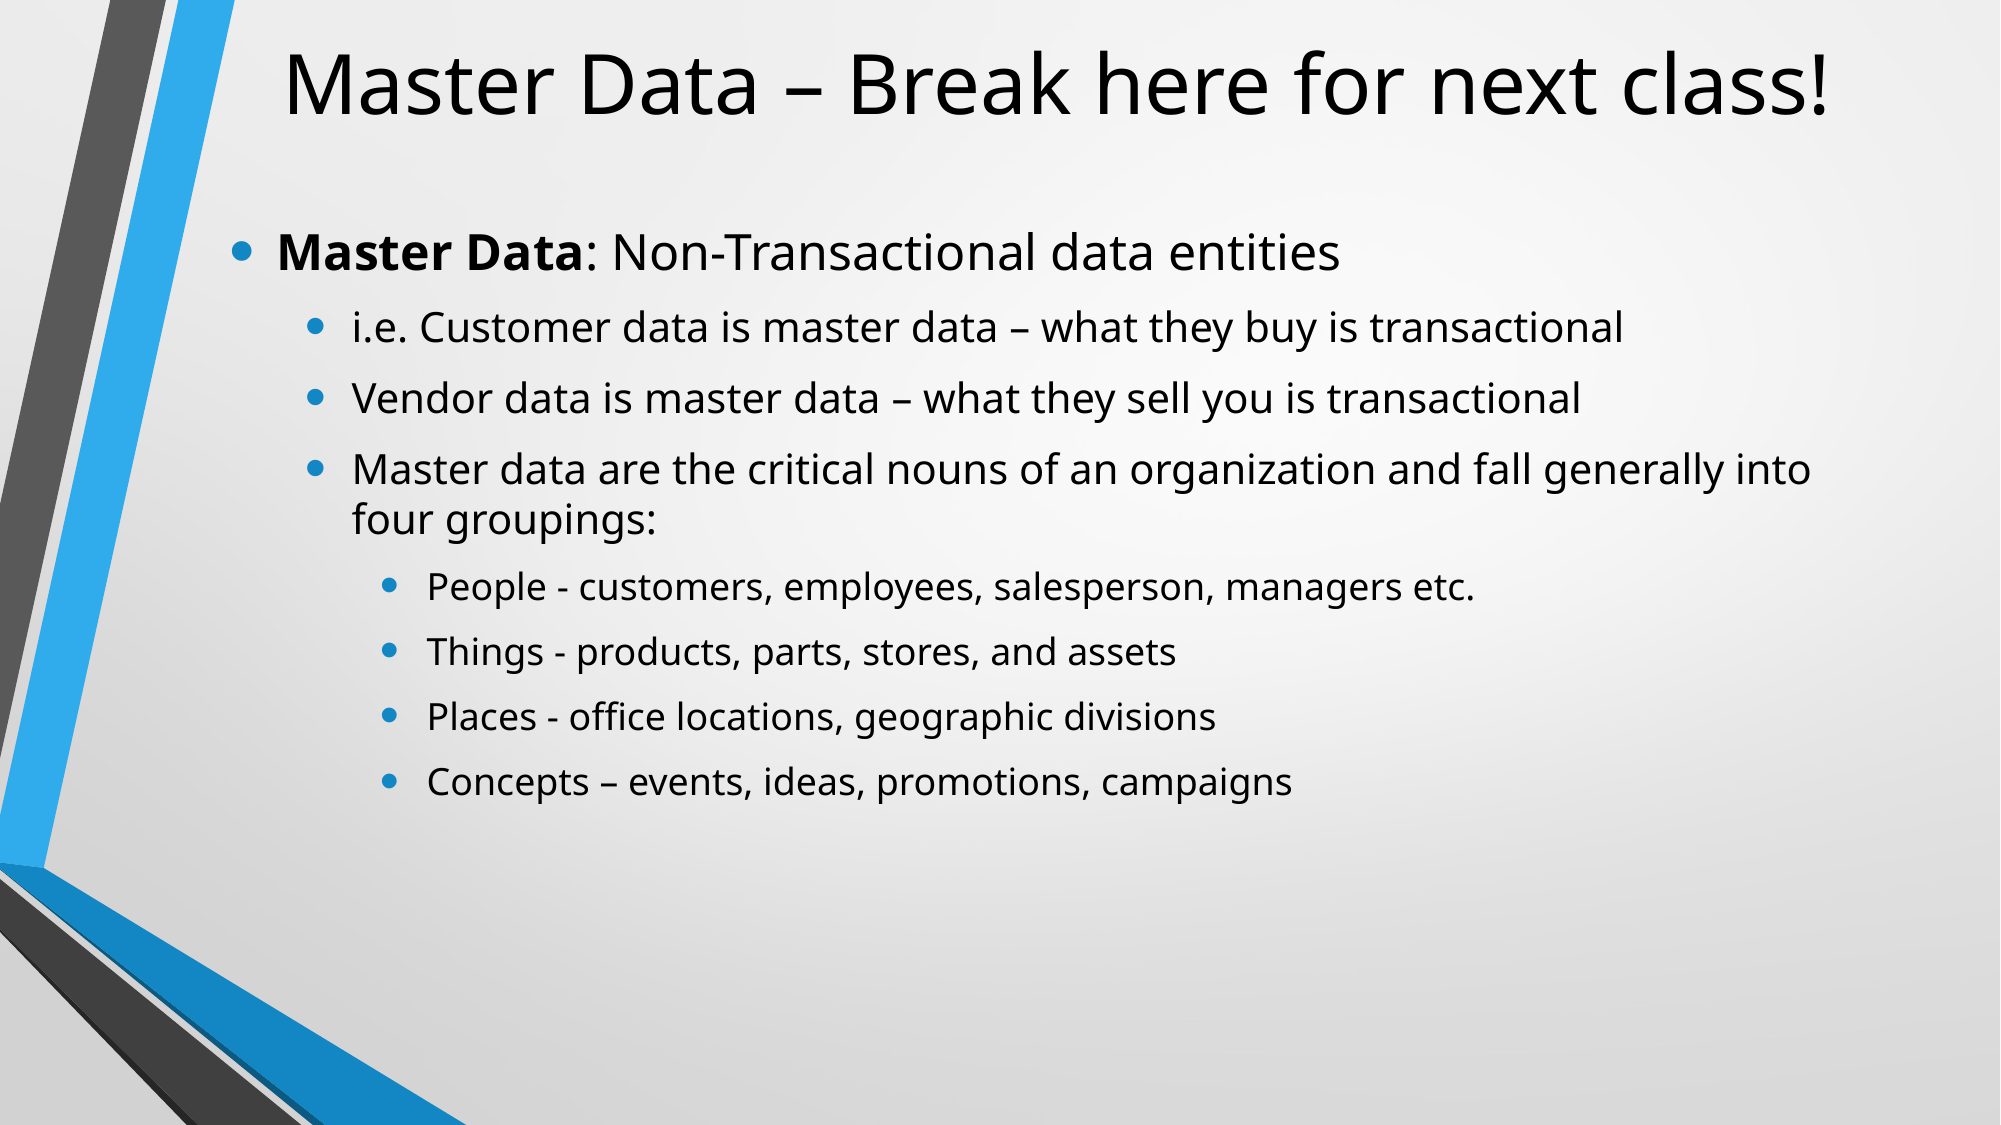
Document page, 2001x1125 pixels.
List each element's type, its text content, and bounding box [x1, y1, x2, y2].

title Master Data – Break here for next class! [214, 0, 1900, 163]
list Master Data: Non-Transactional data entities i.e. Customer data is master data – what they buy is transactional Vendor data is master data – what they sell you is transactional Master data are the critical nouns of an organization and fall generally into four groupings: People - customers, employees, salesperson, managers etc. Things - products, parts, stores, and assets Places - office locations, geographic divisions Concepts – events, ideas, promotions, campaigns [214, 212, 1900, 985]
